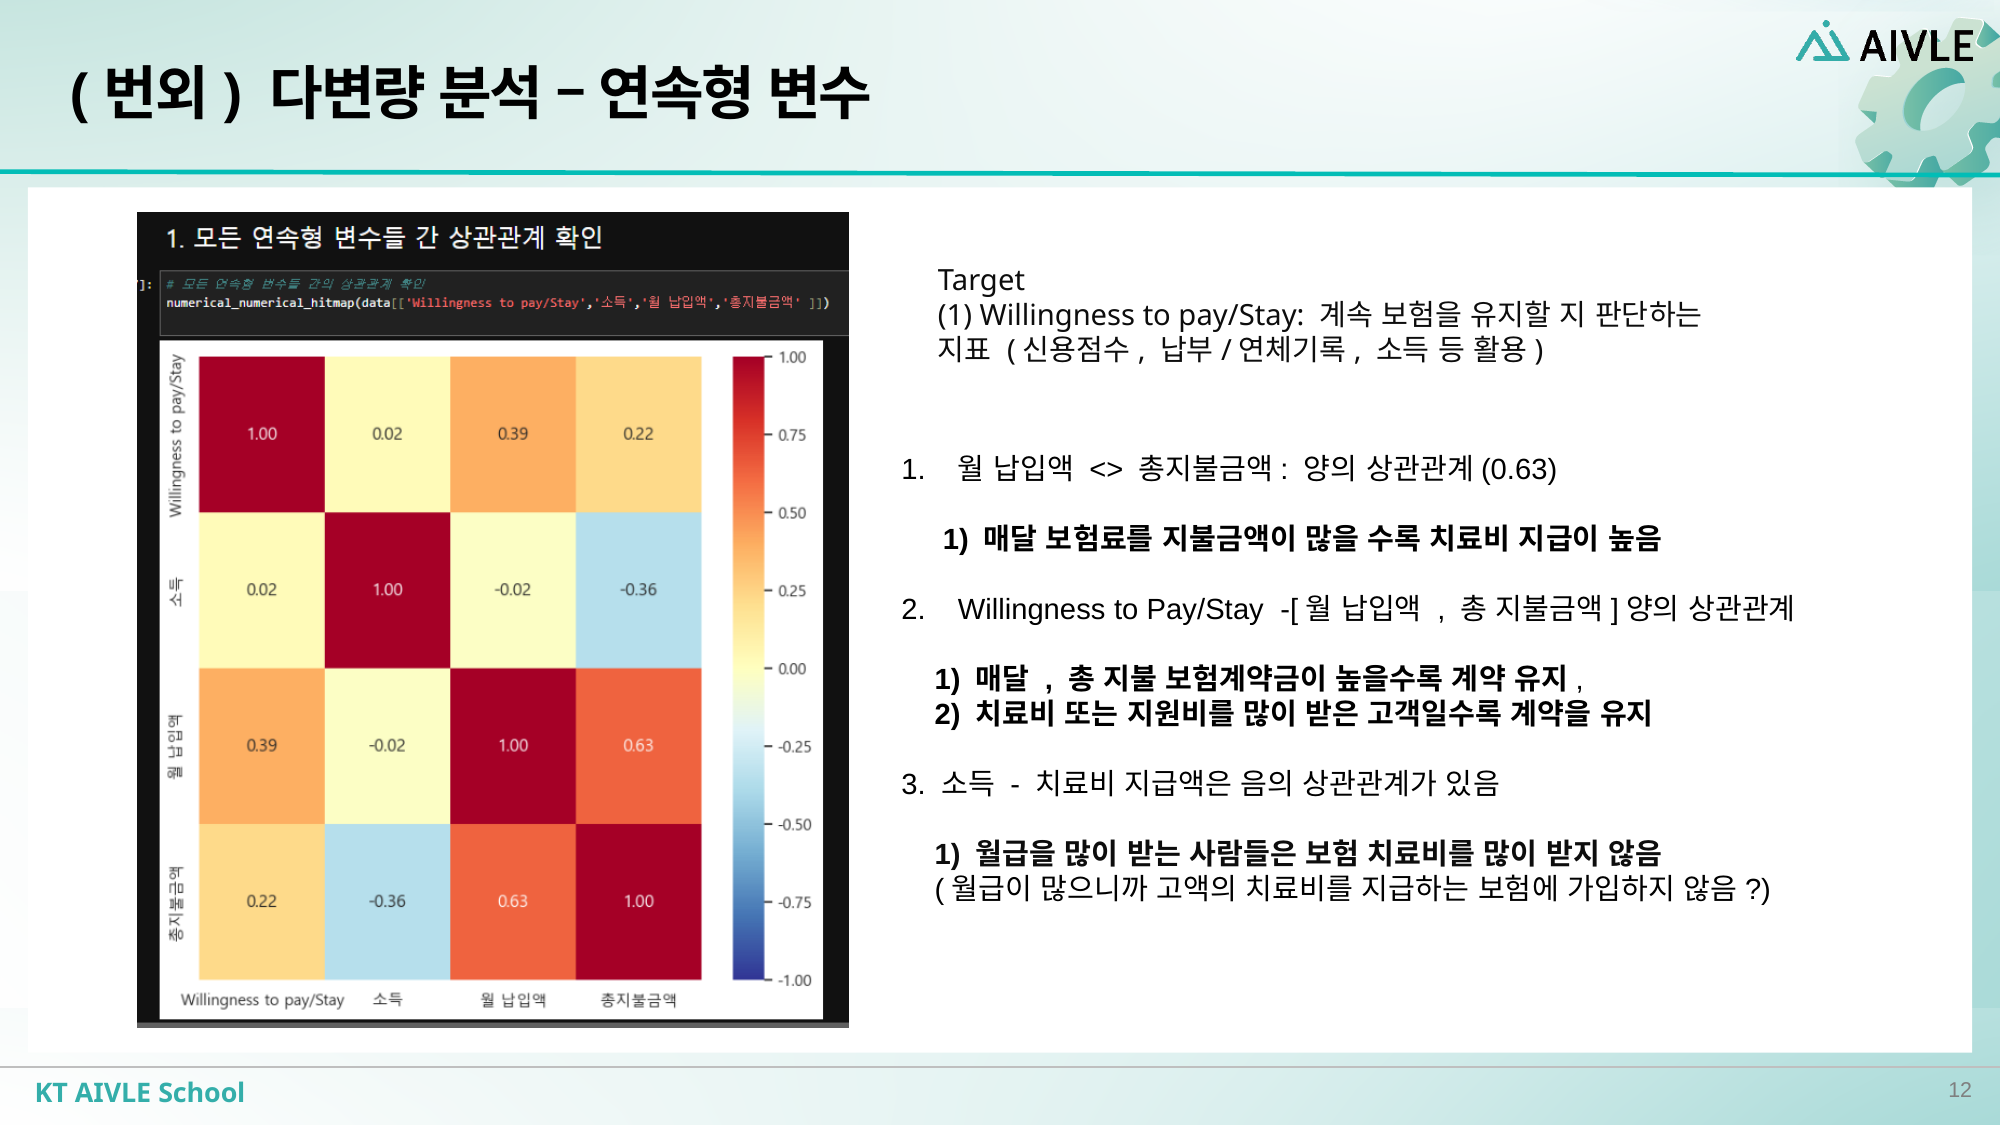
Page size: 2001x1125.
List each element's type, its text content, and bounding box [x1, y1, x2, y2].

picture [0, 174, 2000, 1066]
picture [0, 0, 2000, 172]
text_box 월 납입액 <> 총지불금액: 양의 상관관계(0.63) 1) 매달 보험료를 지불금액이 많을 수록 치료비 지급이 높음 Willingness to Pay/Stay -[월 납입액 , 총 지불금액]양의 상관관계 1) 매달 , 총 지불 보험계약금이 높을수록 계약 유지, 2) 치료비 또는 지원비를 많이 받은 고객일수록 계약을 유지 3. 소득 - 치료비 지급액은 음의 상관관계가 있음 1) 월급을 많이 받는 사람들은 보험 치료비를 많이 받지 않음 (월급이 많으니까 고액의 치료비를 지급하는 보험에 가입하지 않음?) [886, 443, 1863, 913]
title (번외) 다변량 분석 – 연속형 변수 [51, 47, 1169, 151]
picture [0, 1068, 2000, 1125]
text_box Target (1) Willingness to pay/Stay: 계속 보험을 유지할 지 판단하는 지표 (신용점수, 납부/연체기록, 소득 등 활용) [923, 253, 1751, 374]
